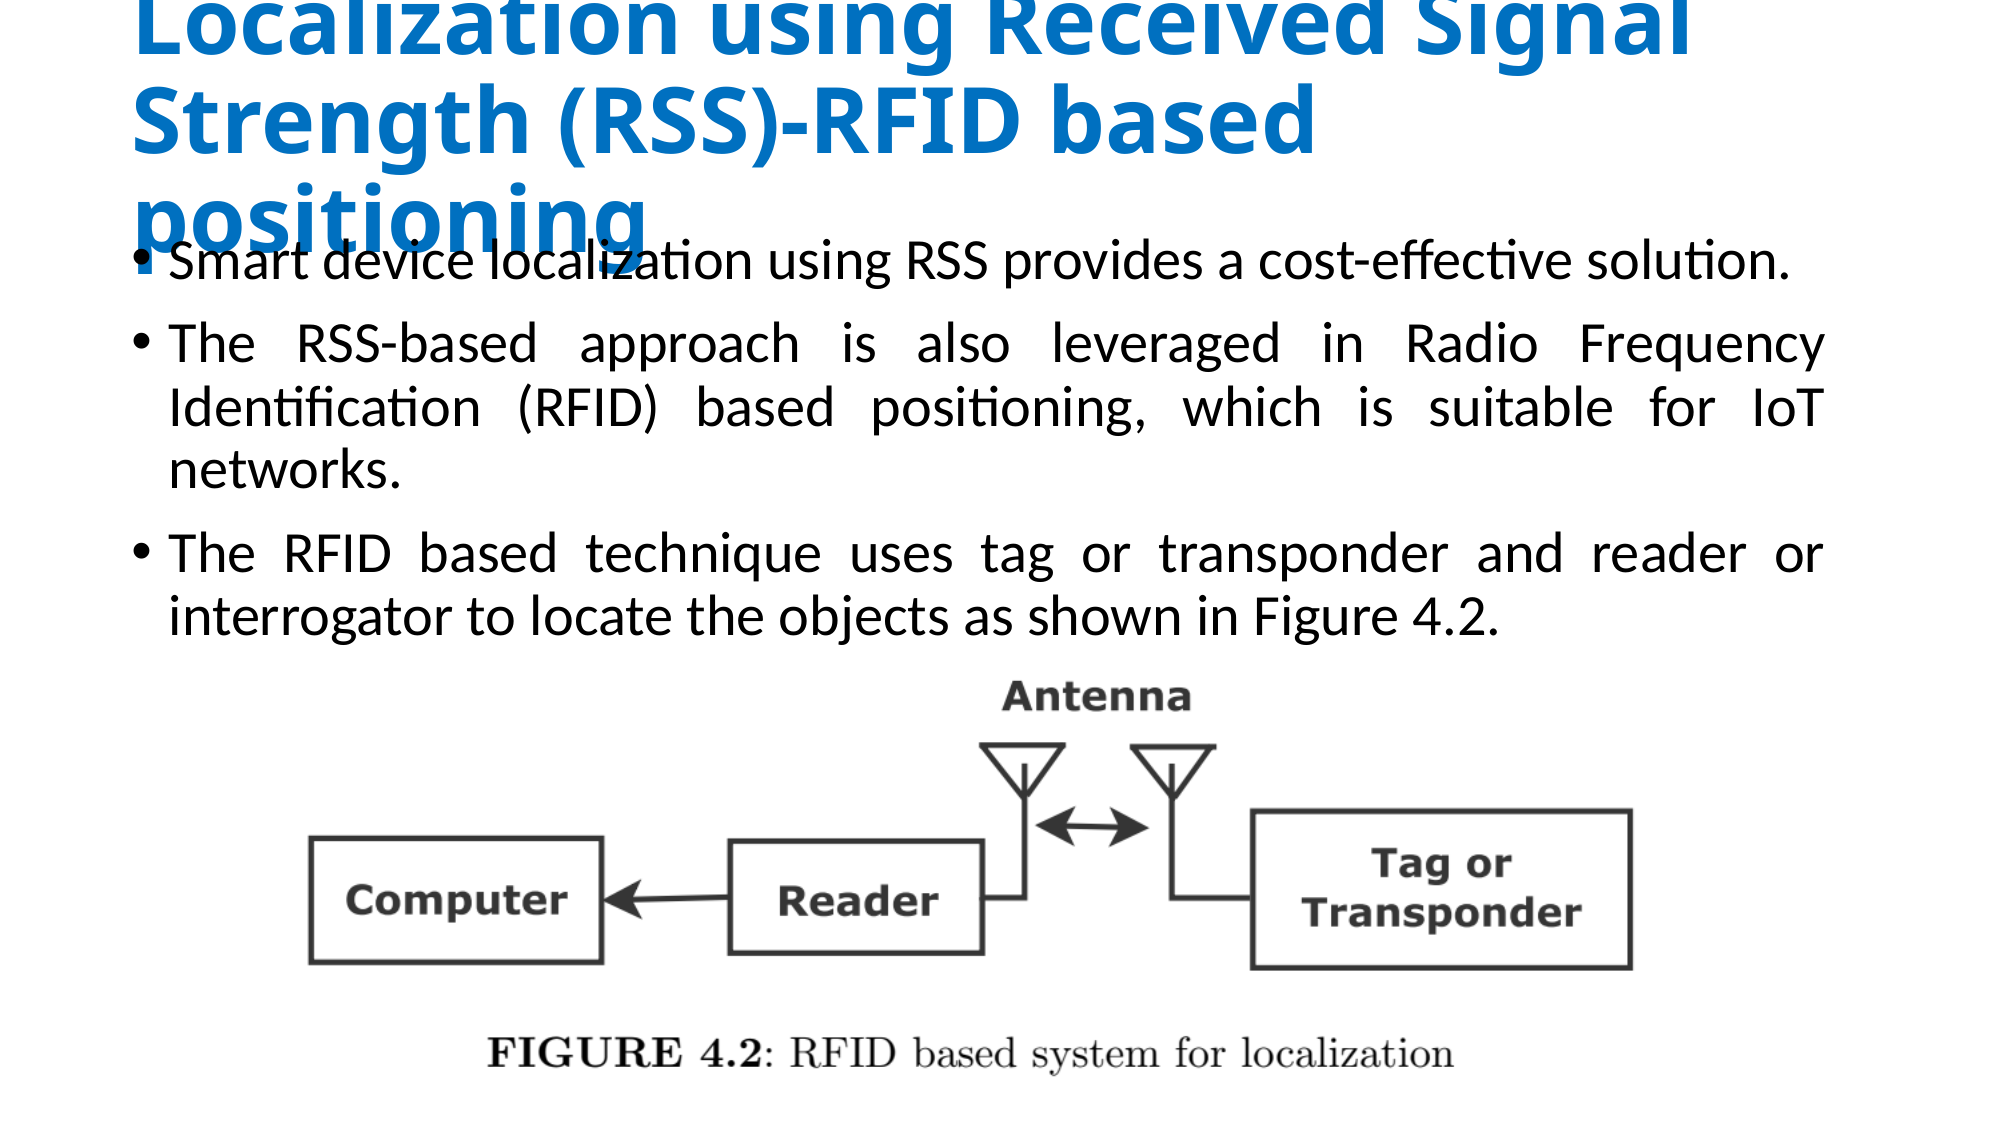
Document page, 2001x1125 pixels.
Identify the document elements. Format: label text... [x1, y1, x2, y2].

list Smart device localization using RSS provides a cost-effective solution. The RSS-based approach is also leveraged in Radio Frequency Identification (RFID) based positioning, which is suitable for IoT networks. The RFID based technique uses tag or transponder and reader or interrogator to locate the objects as shown in Figure 4.2. [116, 221, 1842, 936]
picture [297, 673, 1661, 1087]
title Localization using Received Signal Strength (RSS)-RFID based positioning [116, 14, 1842, 221]
